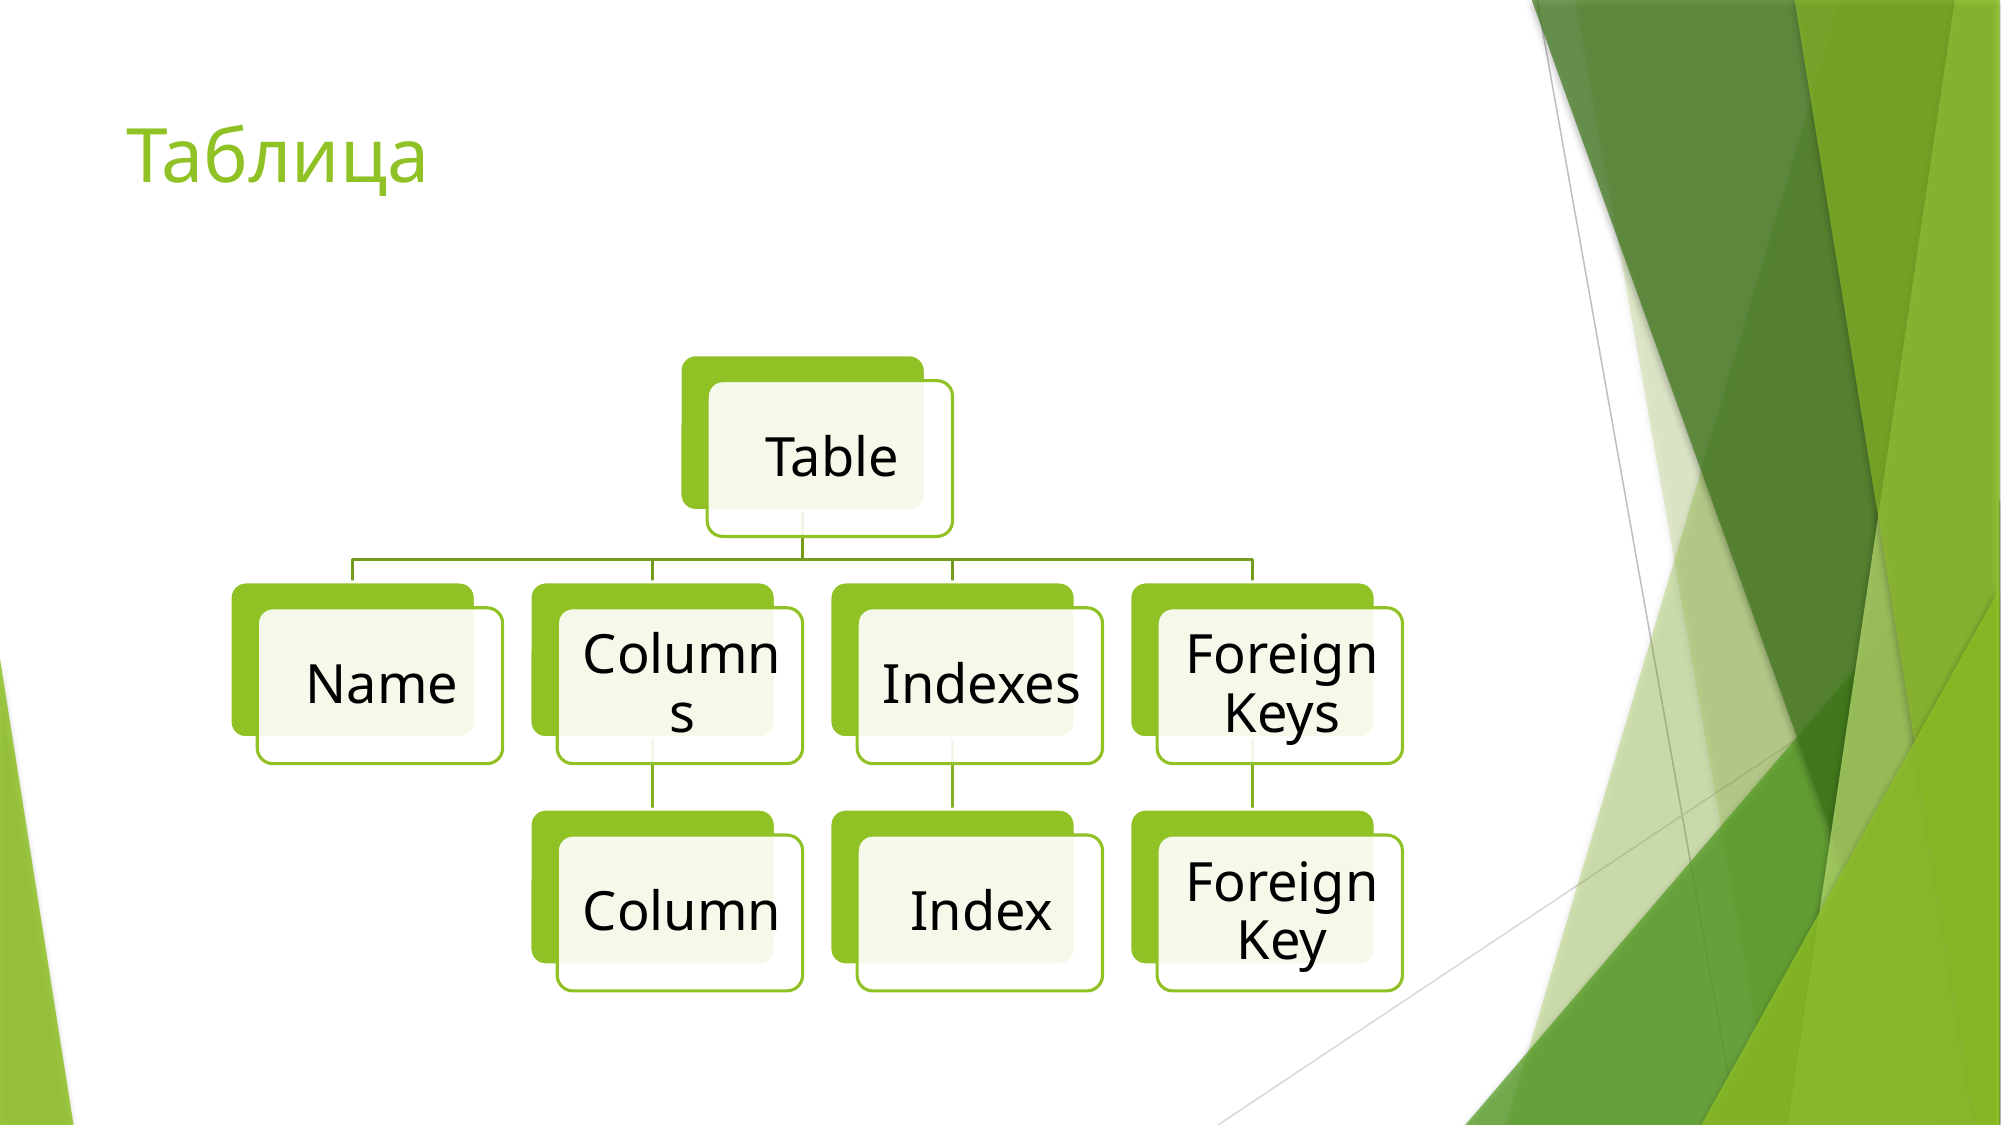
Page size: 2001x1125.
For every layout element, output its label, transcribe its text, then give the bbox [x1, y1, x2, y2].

title Таблица [111, 99, 1522, 317]
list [110, 353, 1522, 992]
